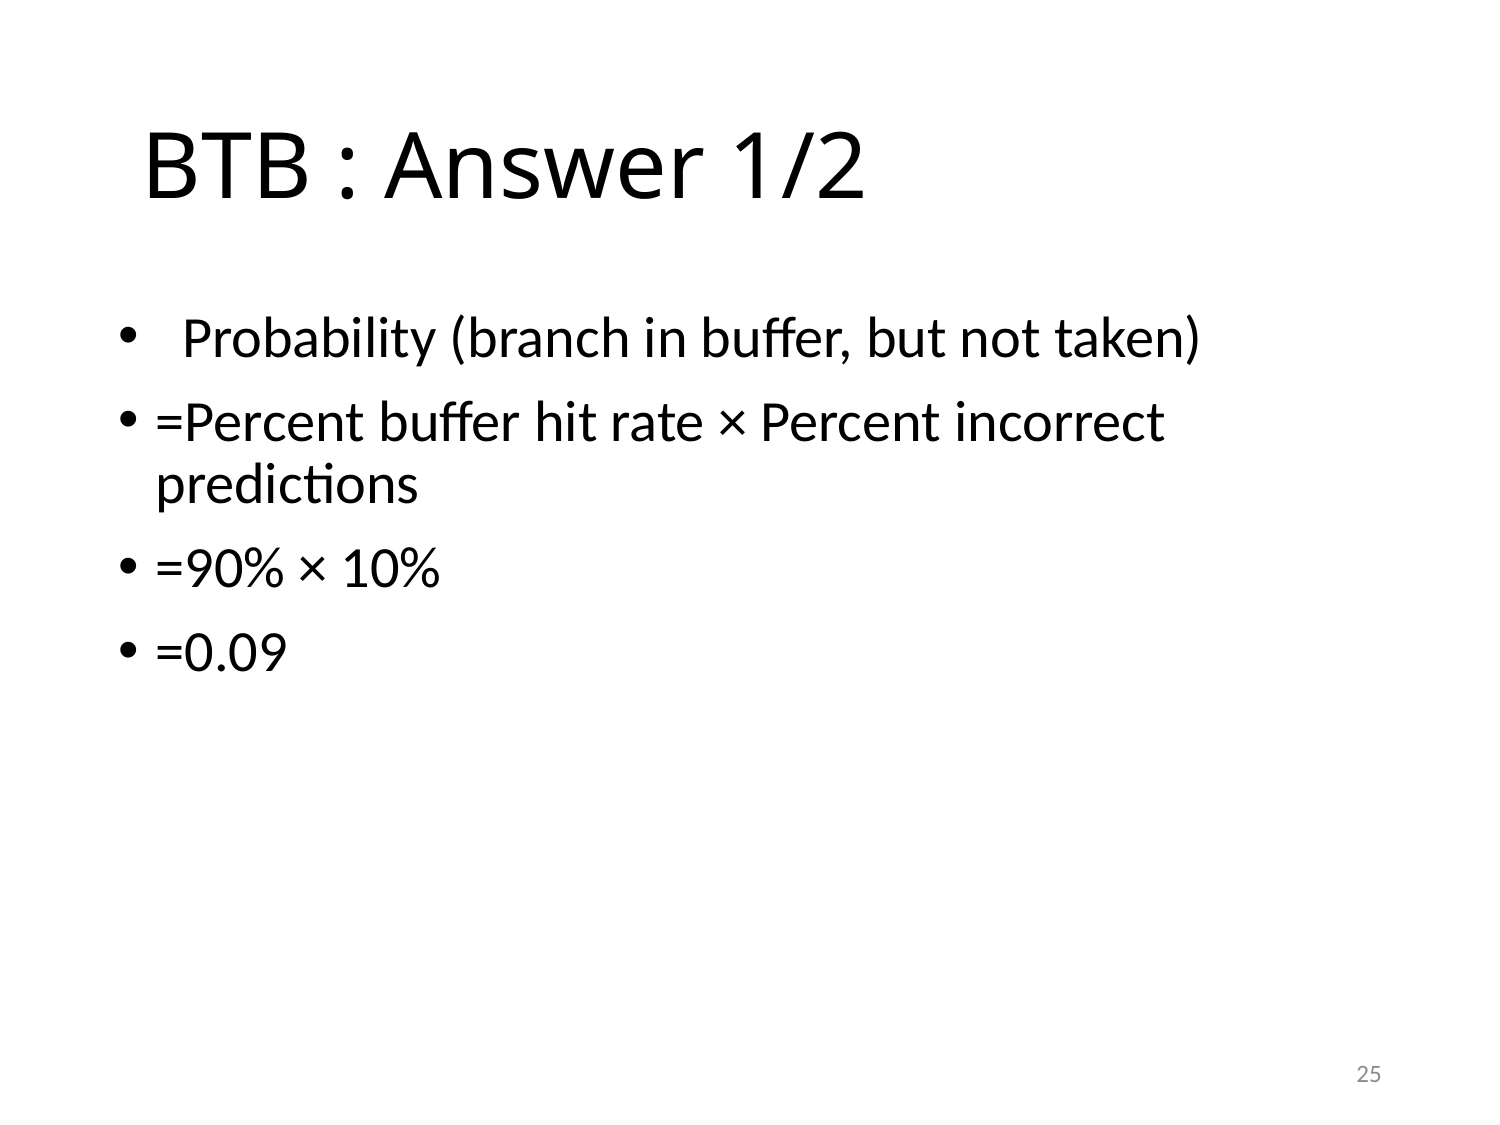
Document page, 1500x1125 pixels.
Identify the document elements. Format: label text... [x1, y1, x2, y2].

slide_number 25 [1059, 1042, 1397, 1103]
title BTB : Answer 1/2 [103, 59, 1397, 278]
list Probability (branch in buffer, but not taken) =Percent buffer hit rate × Percent incorrect predictions =90% × 10% =0.09 [103, 299, 1397, 1014]
